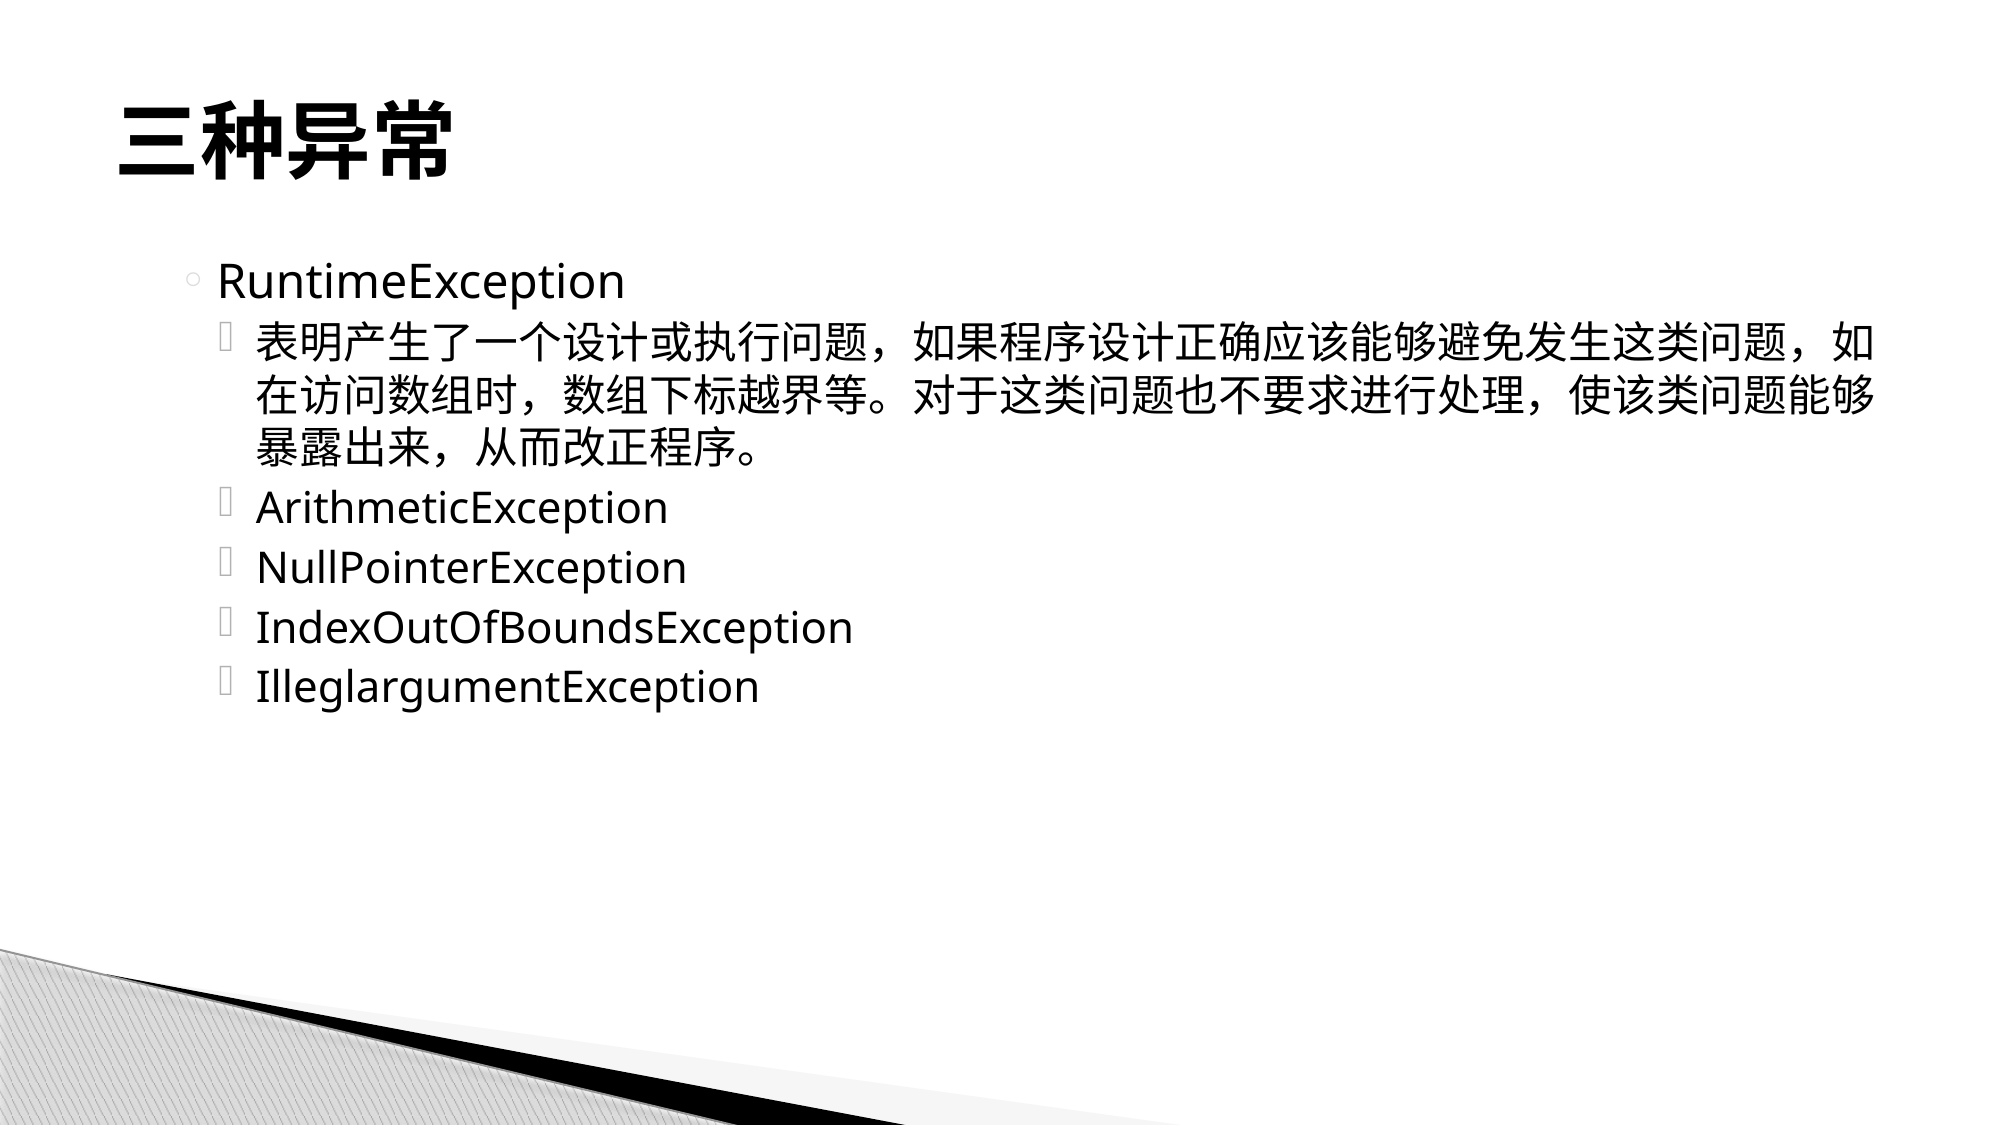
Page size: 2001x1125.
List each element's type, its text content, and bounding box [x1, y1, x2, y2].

list RuntimeException 表明产生了一个设计或执行问题，如果程序设计正确应该能够避免发生这类问题，如在访问数组时，数组下标越界等。对于这类问题也不要求进行处理，使该类问题能够暴露出来，从而改正程序。 ArithmeticException NullPointerException IndexOutOfBoundsException IlleglargumentException [99, 243, 1900, 986]
title 三种异常 [99, 45, 1900, 233]
